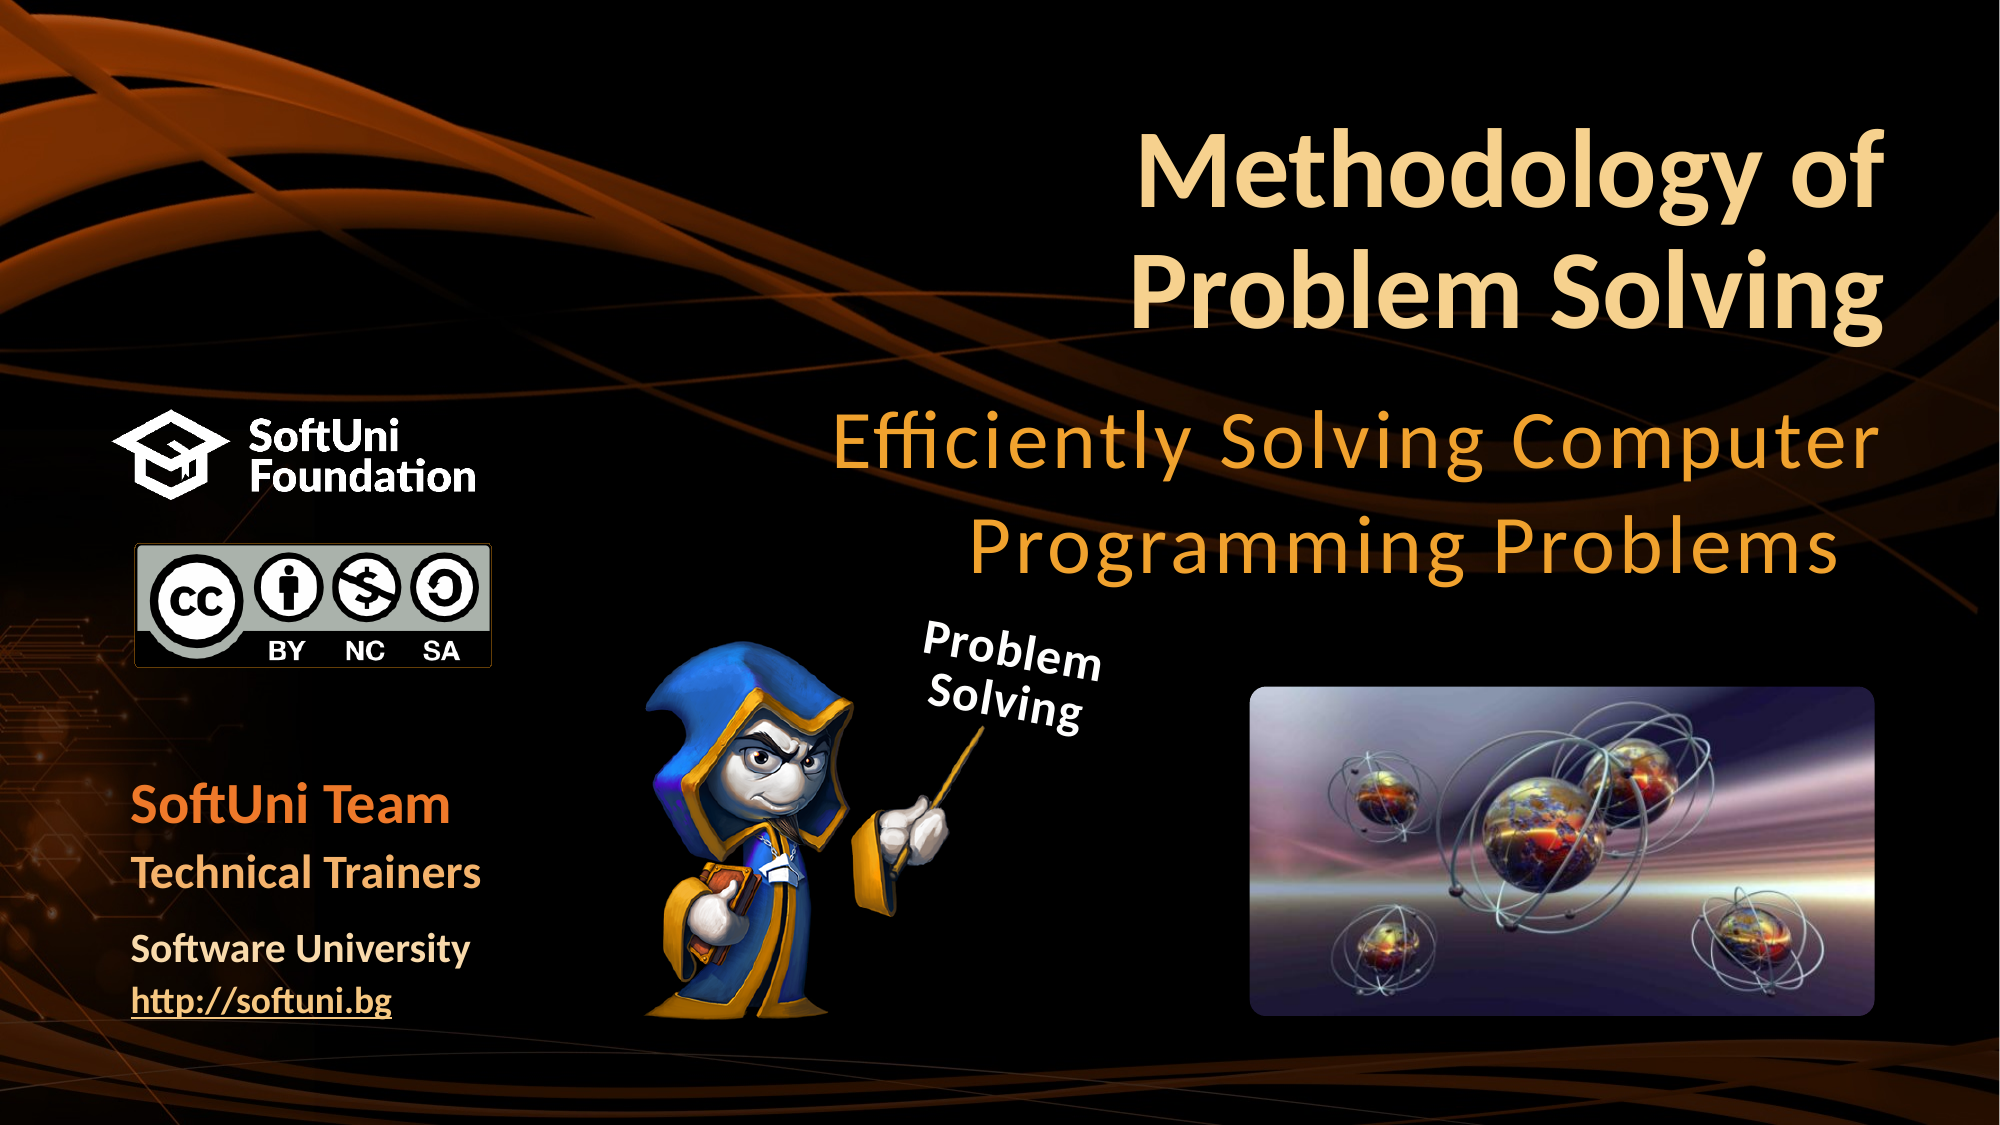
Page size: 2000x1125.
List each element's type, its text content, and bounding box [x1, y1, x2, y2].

text_box Problem Solving [908, 602, 1125, 753]
text_box [134, 543, 492, 668]
text_box http://softuni.bg [124, 970, 631, 1025]
text_box Efficiently Solving Computer Programming Problems [574, 380, 1886, 606]
text_box [1249, 686, 1875, 1017]
text_box Technical Trainers [124, 831, 631, 905]
text_box SoftUni Team [124, 754, 631, 831]
picture [0, 0, 2000, 1125]
text_box Methodology of Problem Solving [574, 99, 1886, 364]
text_box Software University [124, 914, 631, 970]
